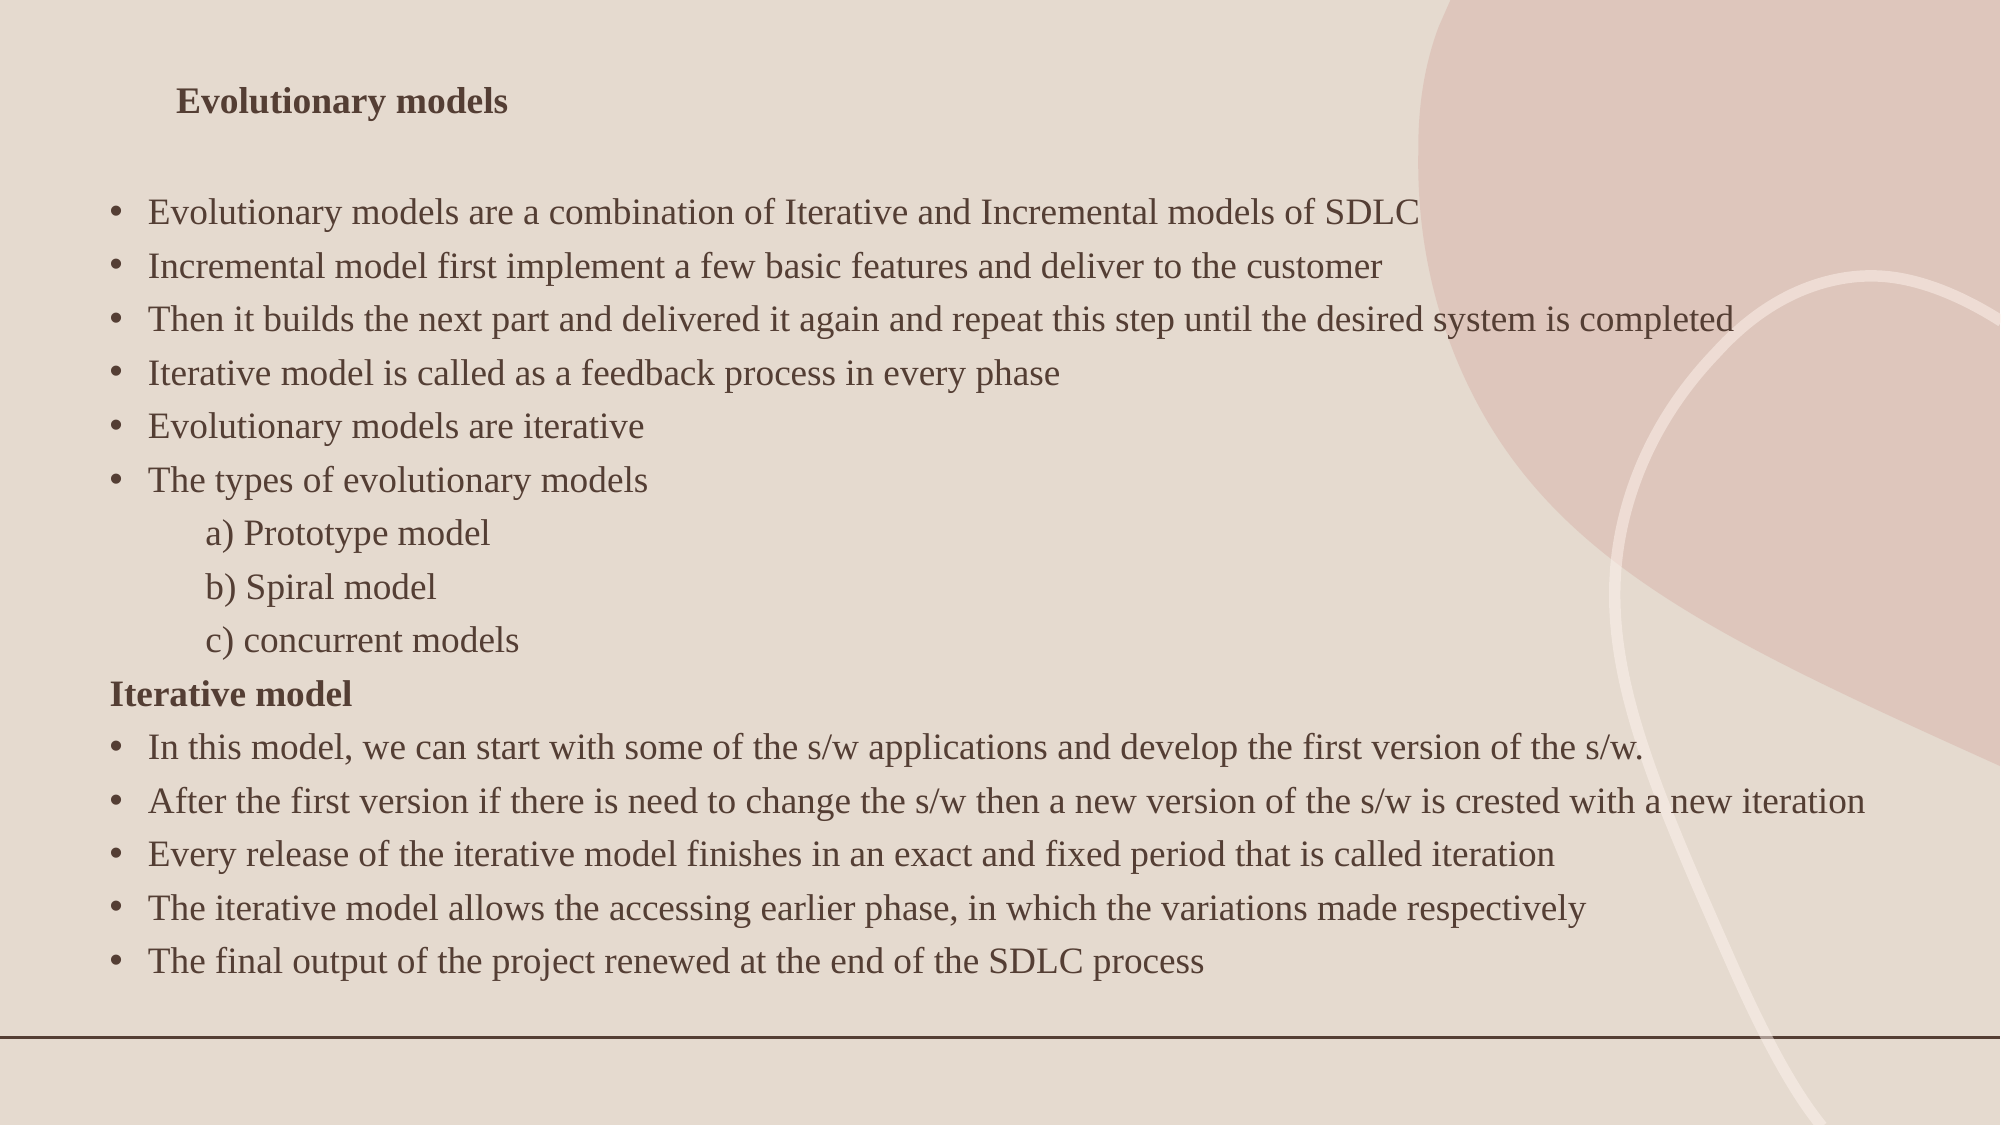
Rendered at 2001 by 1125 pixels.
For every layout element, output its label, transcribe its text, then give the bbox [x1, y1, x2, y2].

list Evolutionary models are a combination of Iterative and Incremental models of SDLC Incremental model first implement a few basic features and deliver to the customer Then it builds the next part and delivered it again and repeat this step until the desired system is completed Iterative model is called as a feedback process in every phase Evolutionary models are iterative The types of evolutionary models a) Prototype model b) Spiral model c) concurrent models Iterative model In this model, we can start with some of the s/w applications and develop the first version of the s/w. After the first version if there is need to change the s/w then a new version of the s/w is crested with a new iteration Every release of the iterative model finishes in an exact and fixed period that is called iteration The iterative model allows the accessing earlier phase, in which the variations made respectively The final output of the project renewed at the end of the SDLC process [94, 185, 1931, 990]
title Evolutionary models [161, 46, 1886, 158]
